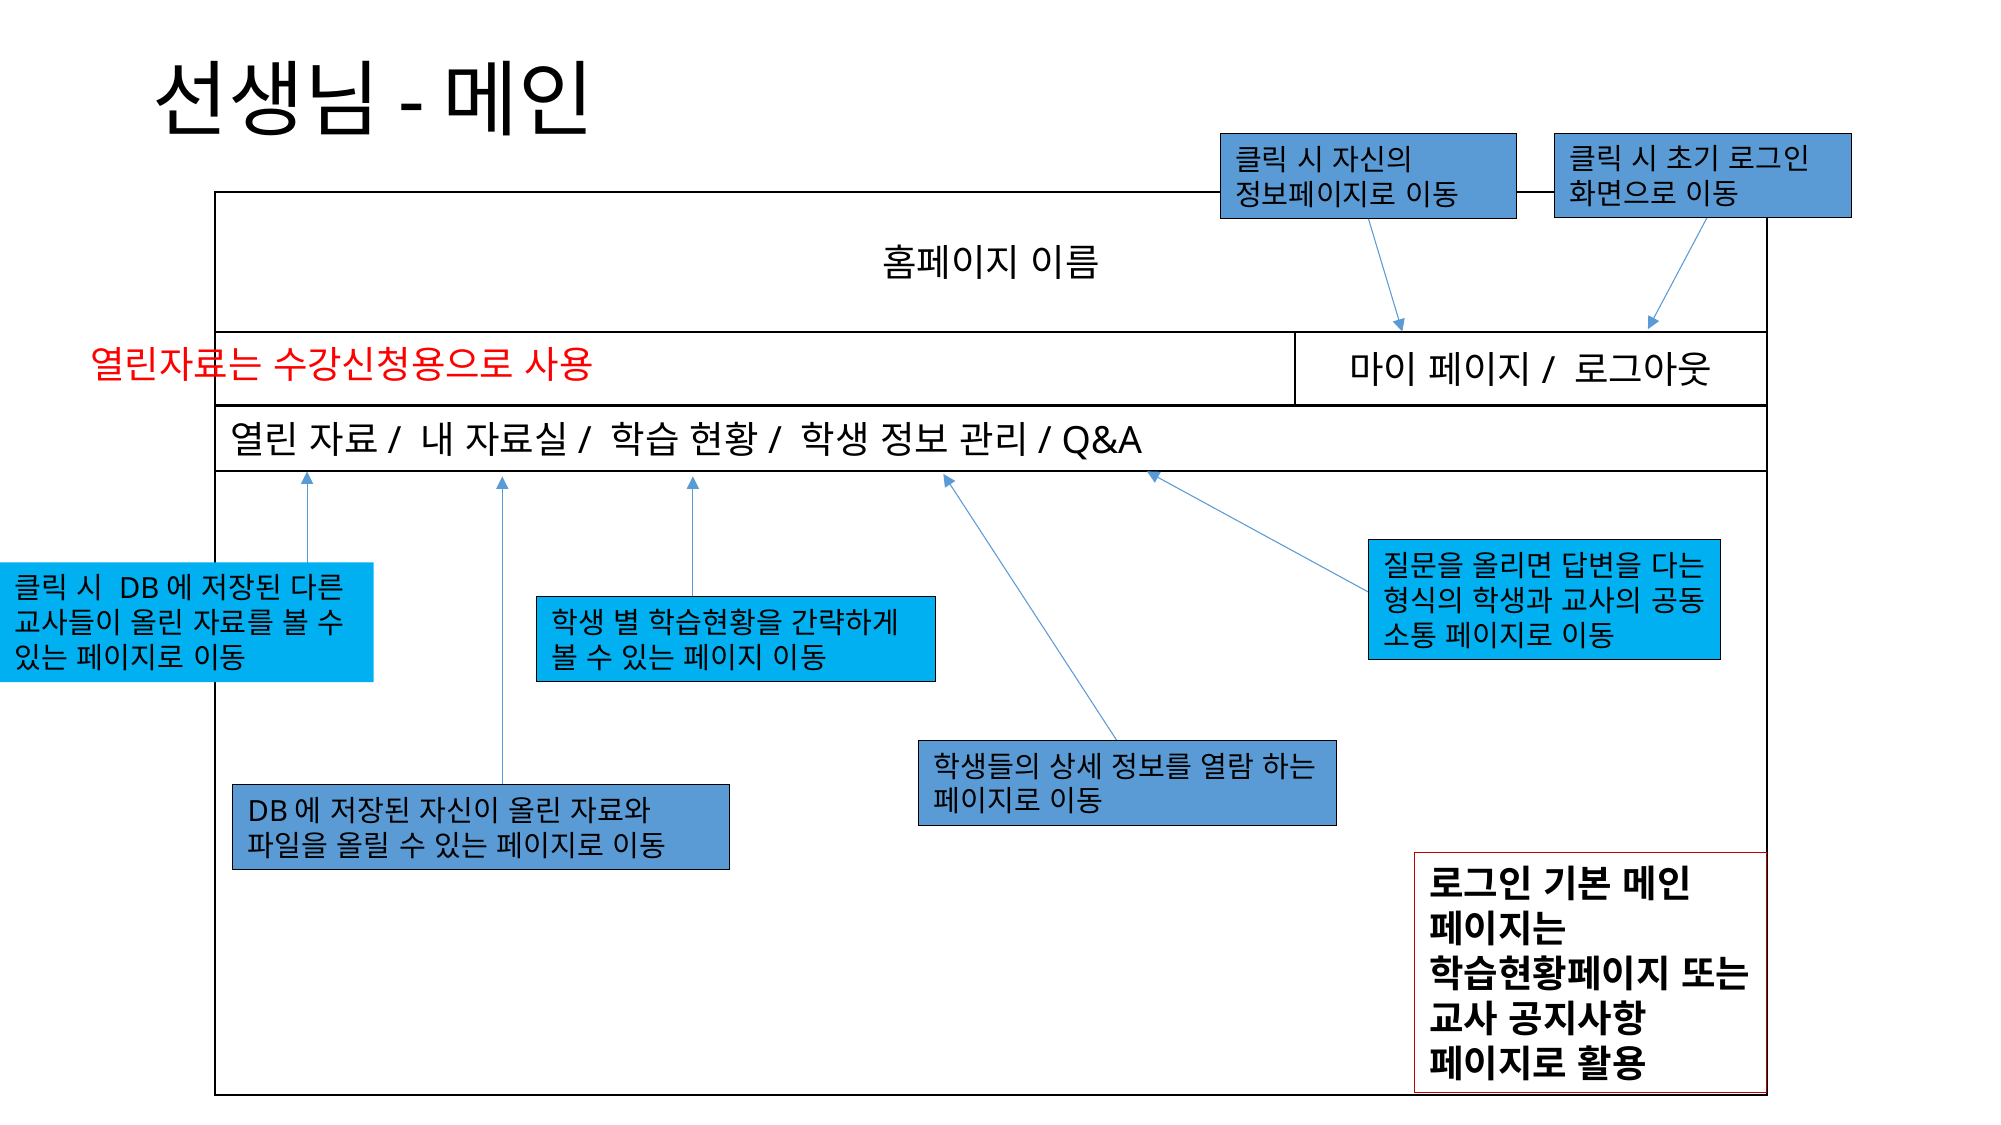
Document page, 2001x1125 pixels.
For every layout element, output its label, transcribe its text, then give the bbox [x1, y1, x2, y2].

text_box 클릭 시 DB에 저장된 다른 교사들이 올린 자료를 볼 수 있는 페이지로 이동 [0, 562, 374, 683]
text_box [1146, 471, 1369, 593]
text_box [214, 472, 1768, 1096]
text_box DB에 저장된 자신이 올린 자료와 파일을 올릴 수 있는 페이지로 이동 [232, 784, 730, 870]
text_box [943, 473, 1117, 741]
text_box 열린 자료/ 내 자료실/ 학습 현황/ 학생 정보 관리/ Q&A [214, 404, 1768, 472]
text_box 마이 페이지/ 로그아웃 [1294, 332, 1768, 404]
title 선생님-메인 [137, 50, 1810, 156]
text_box 로그인 기본 메인 페이지는 학습현황페이지 또는 교사 공지사항 페이지로 활용 [1414, 852, 1767, 1093]
text_box 질문을 올리면 답변을 다는 형식의 학생과 교사의 공동 소통 페이지로 이동 [1368, 539, 1721, 660]
text_box 열린자료는 수강신청용으로 사용 [75, 333, 770, 394]
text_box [1220, 133, 1851, 332]
text_box [214, 333, 1294, 404]
text_box 학생 별 학습현황을 간략하게 볼 수 있는 페이지 이동 [536, 596, 936, 682]
text_box 홈페이지 이름 [214, 191, 1294, 333]
text_box 학생들의 상세 정보를 열람 하는 페이지로 이동 [918, 740, 1337, 826]
